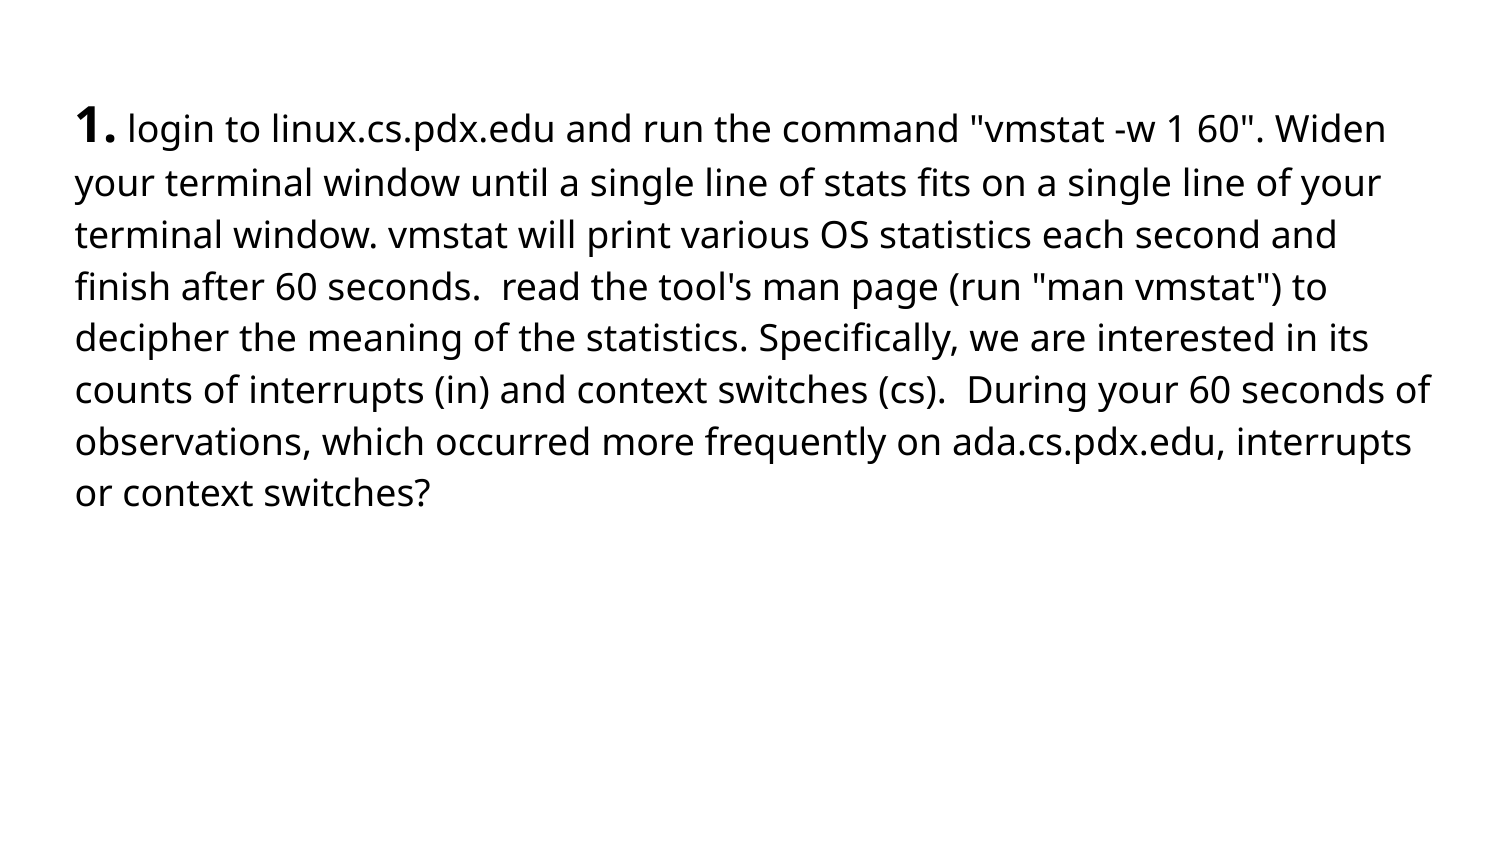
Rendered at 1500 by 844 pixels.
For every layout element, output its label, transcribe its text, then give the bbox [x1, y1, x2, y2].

title 1. login to linux.cs.pdx.edu and run the command "vmstat -w 1 60". Widen your terminal window until a single line of stats fits on a single line of your terminal window. vmstat will print various OS statistics each second and finish after 60 seconds. read the tool's man page (run "man vmstat") to decipher the meaning of the statistics. Specifically, we are interested in its counts of interrupts (in) and context switches (cs). During your 60 seconds of observations, which occurred more frequently on ada.cs.pdx.edu, interrupts or context switches? [59, 68, 1458, 581]
